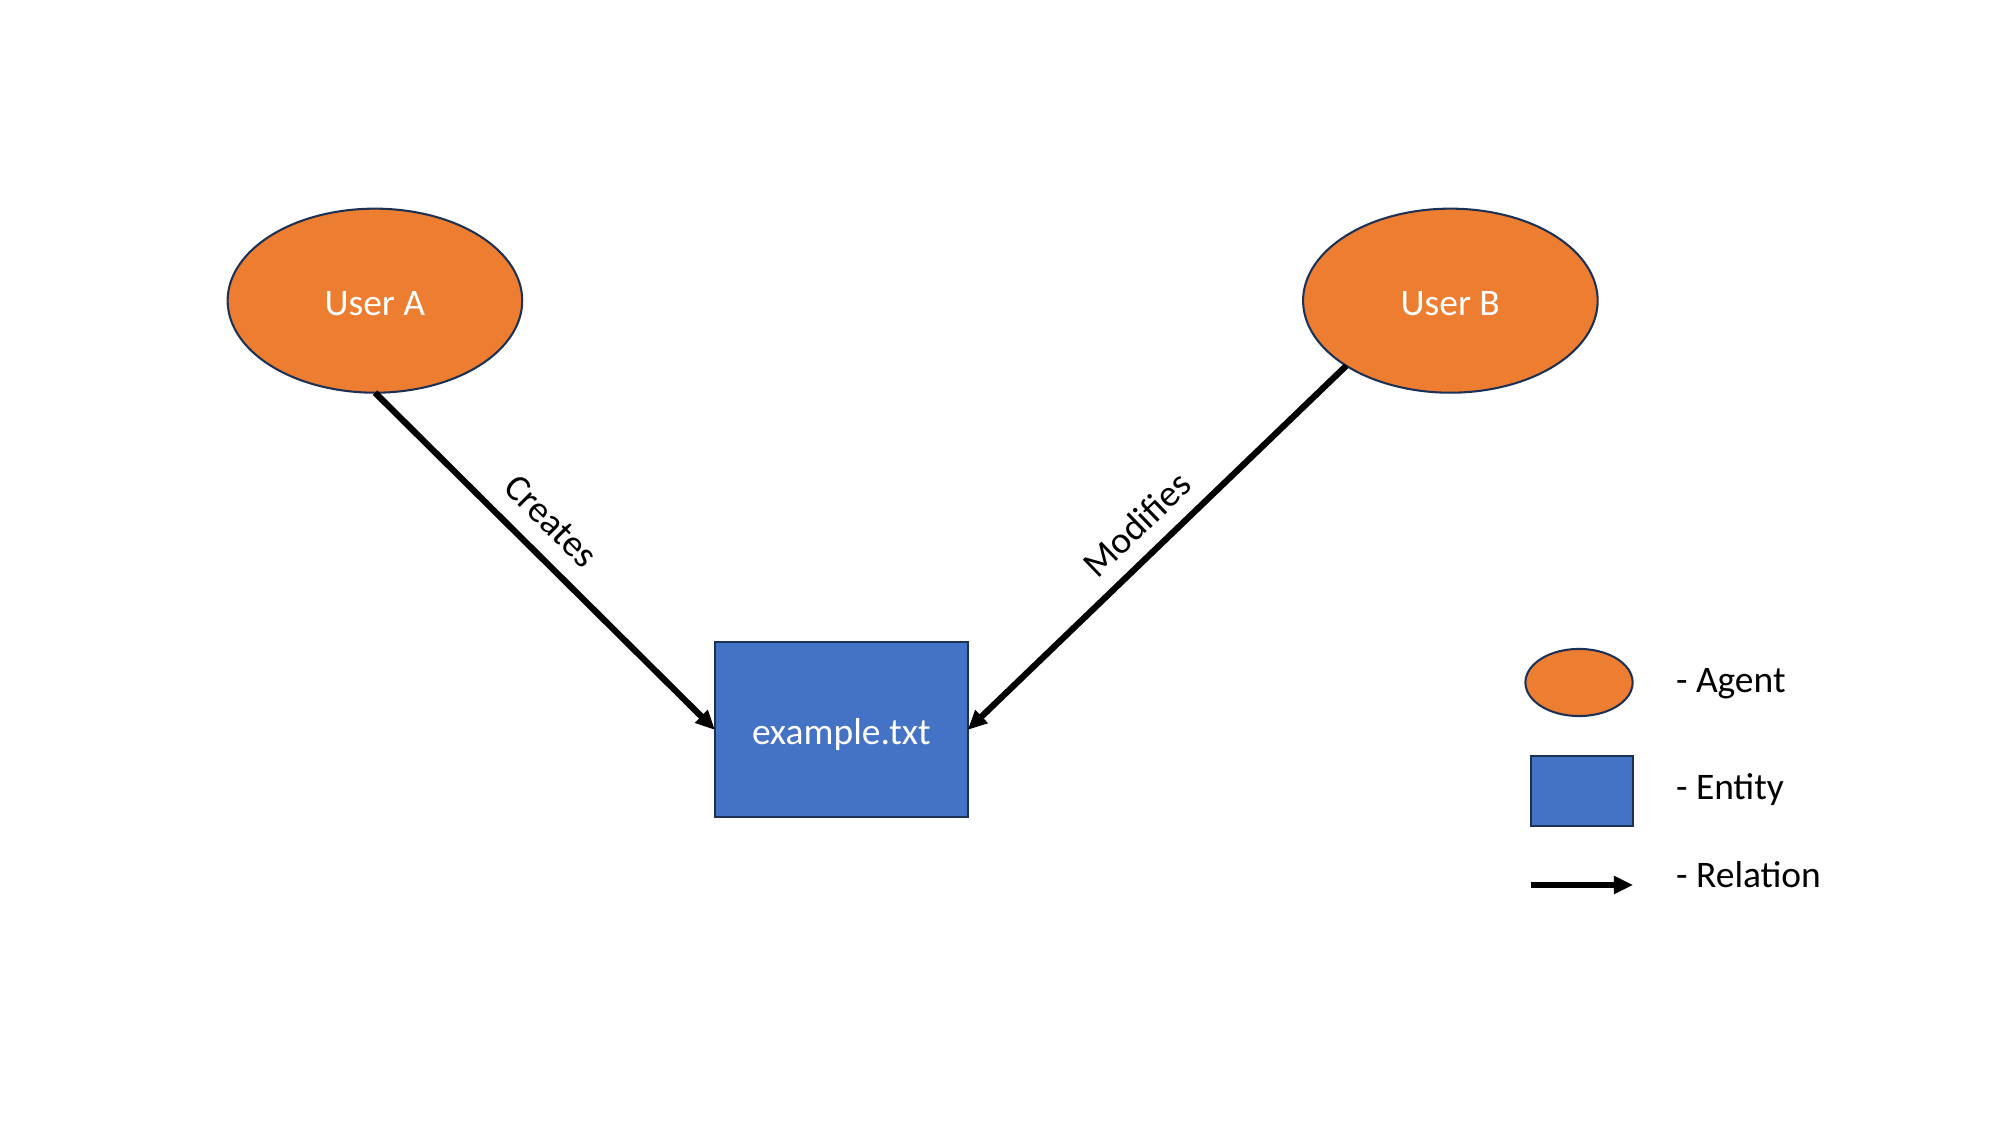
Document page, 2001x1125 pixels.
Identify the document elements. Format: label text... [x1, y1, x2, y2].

text_box - Agent [1652, 648, 1855, 708]
text_box example.txt [714, 641, 969, 818]
text_box - Relation [1652, 842, 1855, 903]
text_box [968, 365, 1347, 730]
text_box User A [226, 207, 524, 394]
text_box [1530, 755, 1634, 827]
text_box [374, 392, 715, 730]
text_box [1524, 647, 1634, 718]
text_box - Entity [1652, 754, 1855, 815]
text_box User B [1302, 207, 1599, 394]
